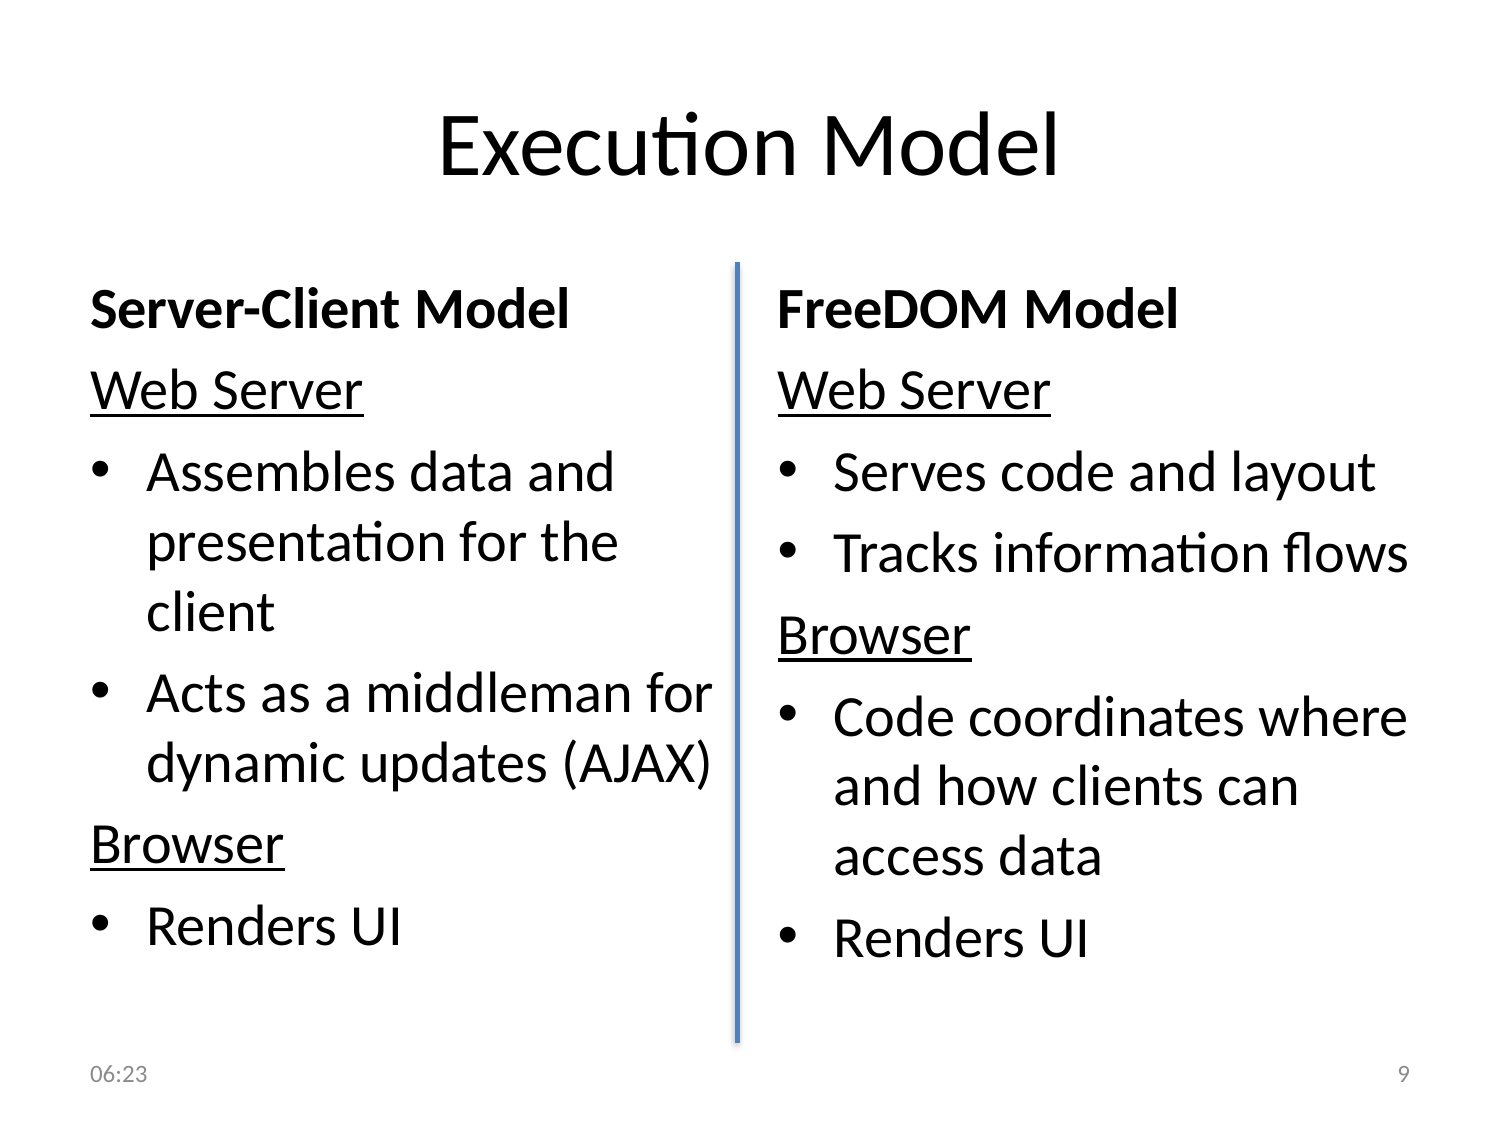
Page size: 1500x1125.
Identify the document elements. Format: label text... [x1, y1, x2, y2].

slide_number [75, 1042, 425, 1103]
list Server-Client Model Web Server Assembles data and presentation for the client Acts as a middleman for dynamic updates (AJAX) Browser Renders UI [75, 262, 734, 1005]
title Execution Model [75, 45, 1425, 233]
slide_number 9 [1074, 1042, 1425, 1103]
list FreeDOM Model Web Server Serves code and layout Tracks information flows Browser Code coordinates where and how clients can access data Renders UI [762, 262, 1459, 1005]
